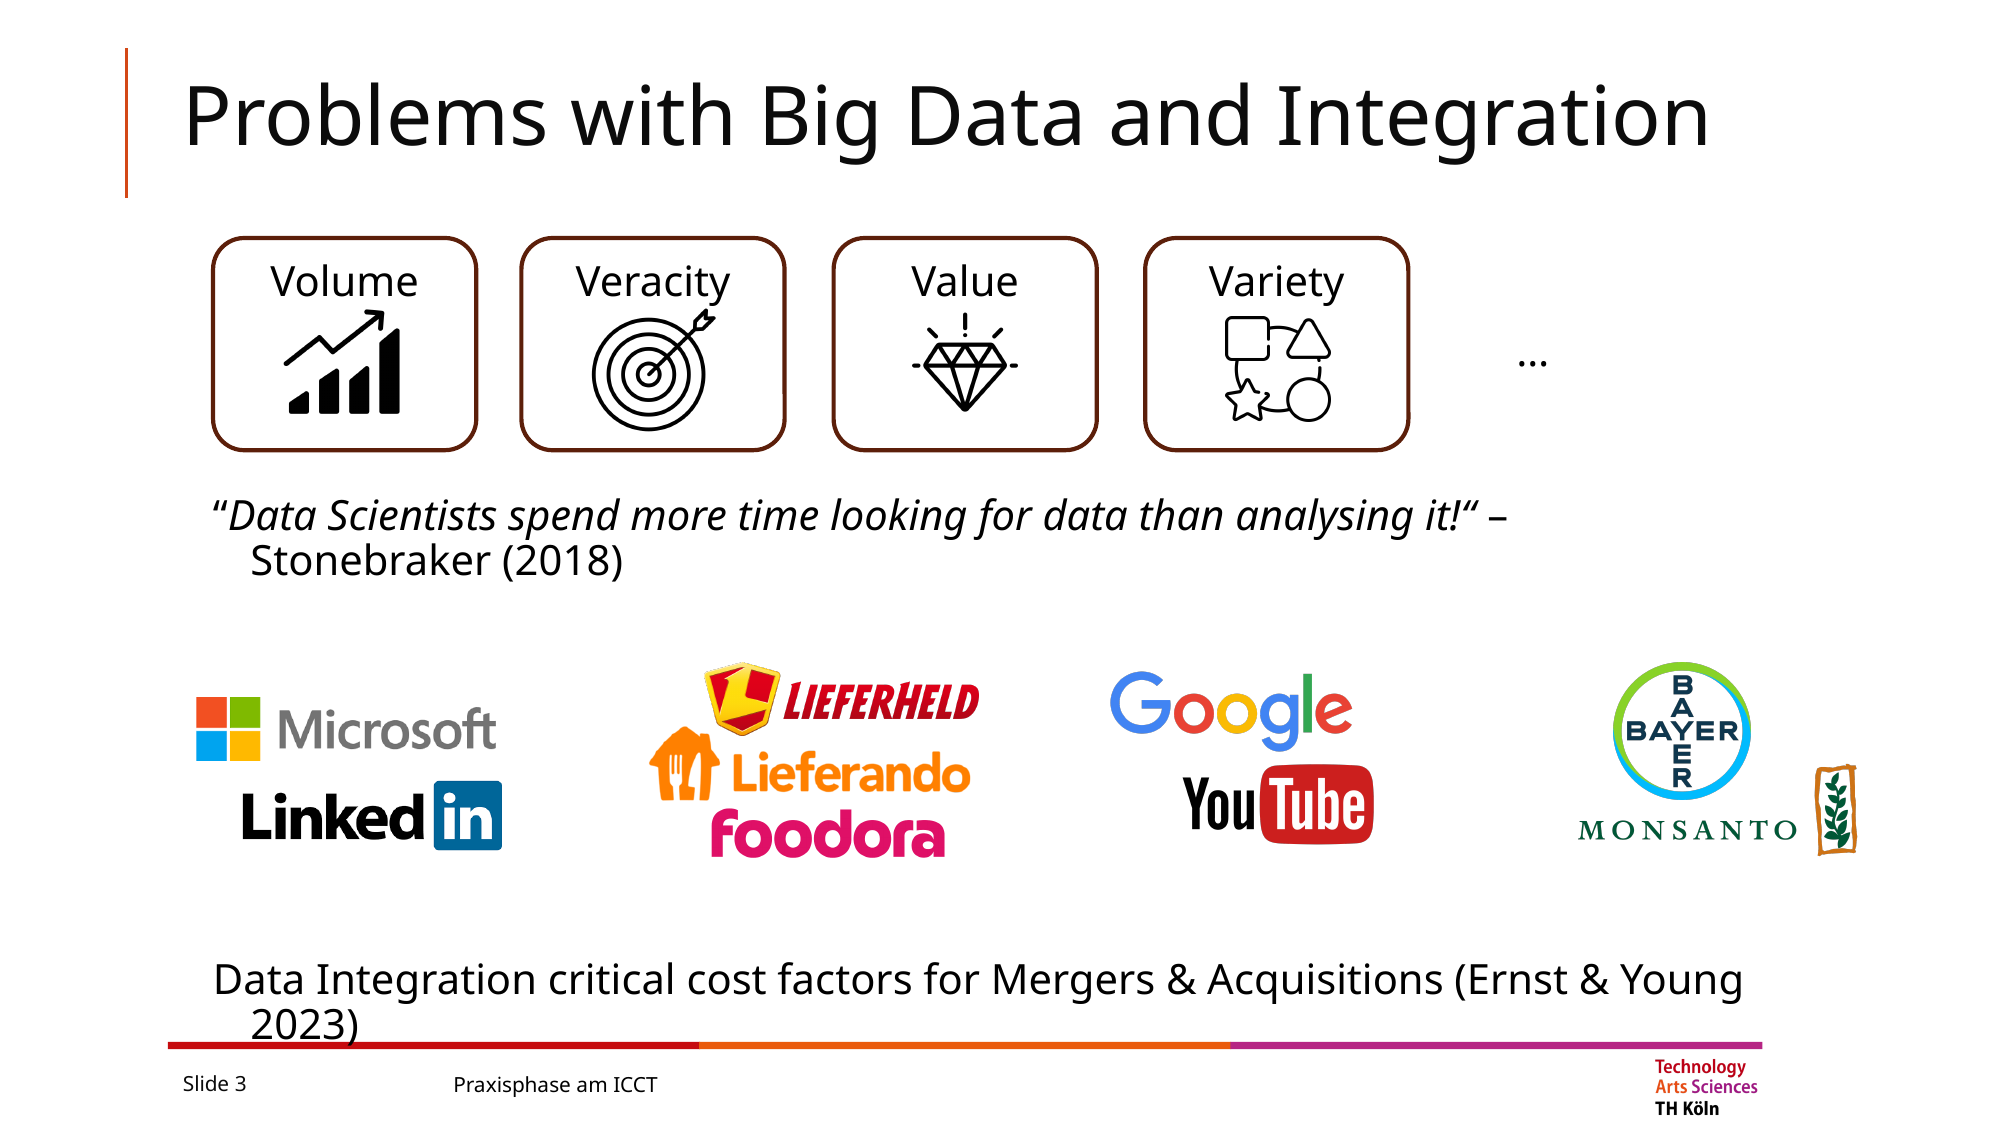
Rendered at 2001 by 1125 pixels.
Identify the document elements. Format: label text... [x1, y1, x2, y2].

picture [240, 779, 504, 852]
slide_number Slide 3 [168, 1055, 522, 1107]
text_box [212, 237, 477, 451]
picture [1655, 1055, 1763, 1120]
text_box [521, 237, 785, 451]
text_box … [1501, 317, 1568, 382]
picture [631, 662, 987, 896]
picture [195, 696, 497, 761]
title Problems with Big Data and Integration [168, 50, 1763, 194]
picture [1575, 662, 1860, 860]
picture [1182, 764, 1375, 846]
list “Data Scientists spend more time looking for data than analysing it!“ – Stonebraker (2018) Data Integration critical cost factors for Mergers & Acquisitions (Ernst & Young 2023) [168, 201, 1763, 1028]
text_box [833, 237, 1098, 451]
picture [1109, 670, 1354, 754]
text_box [1144, 237, 1409, 451]
